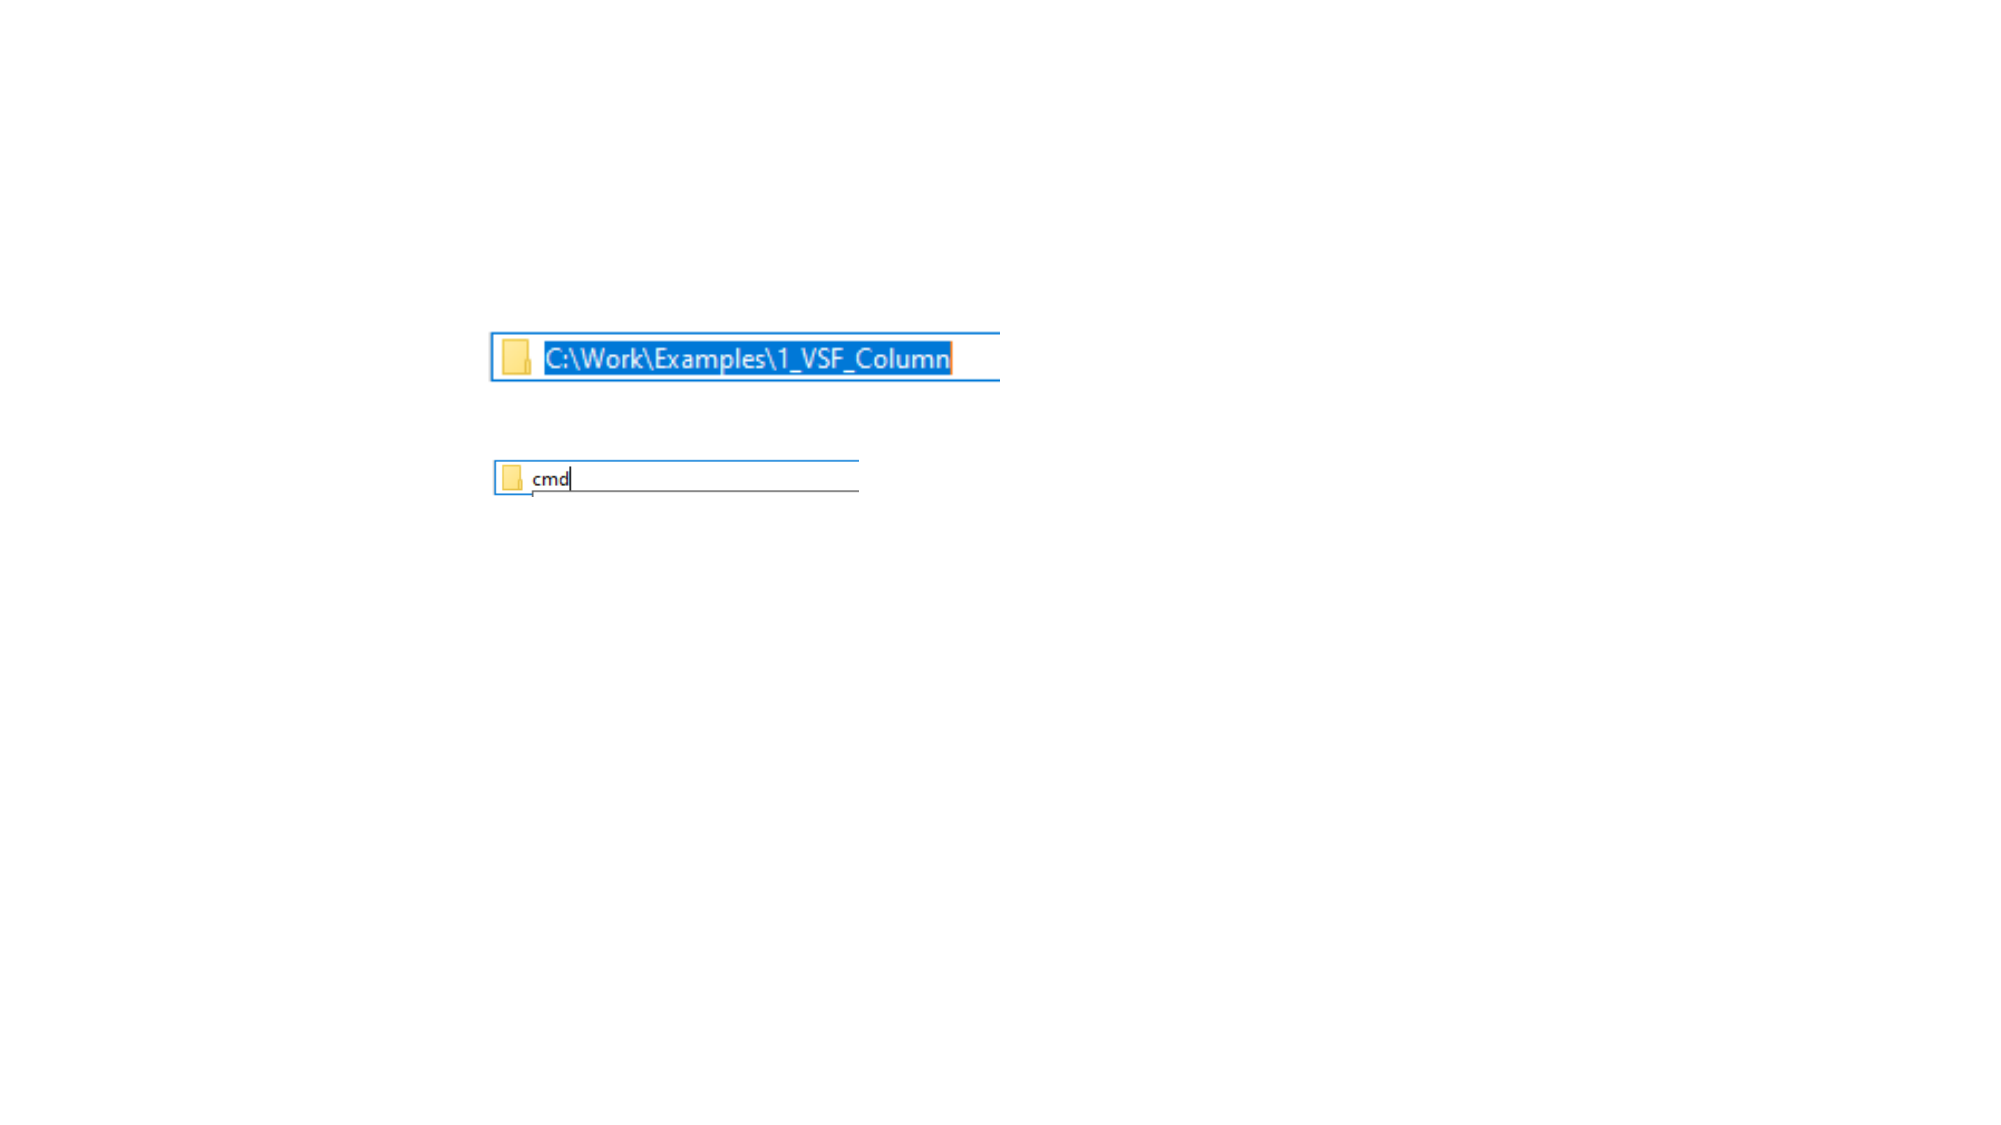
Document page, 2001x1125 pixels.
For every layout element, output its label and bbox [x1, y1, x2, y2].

picture [490, 454, 859, 497]
picture [476, 326, 1001, 389]
